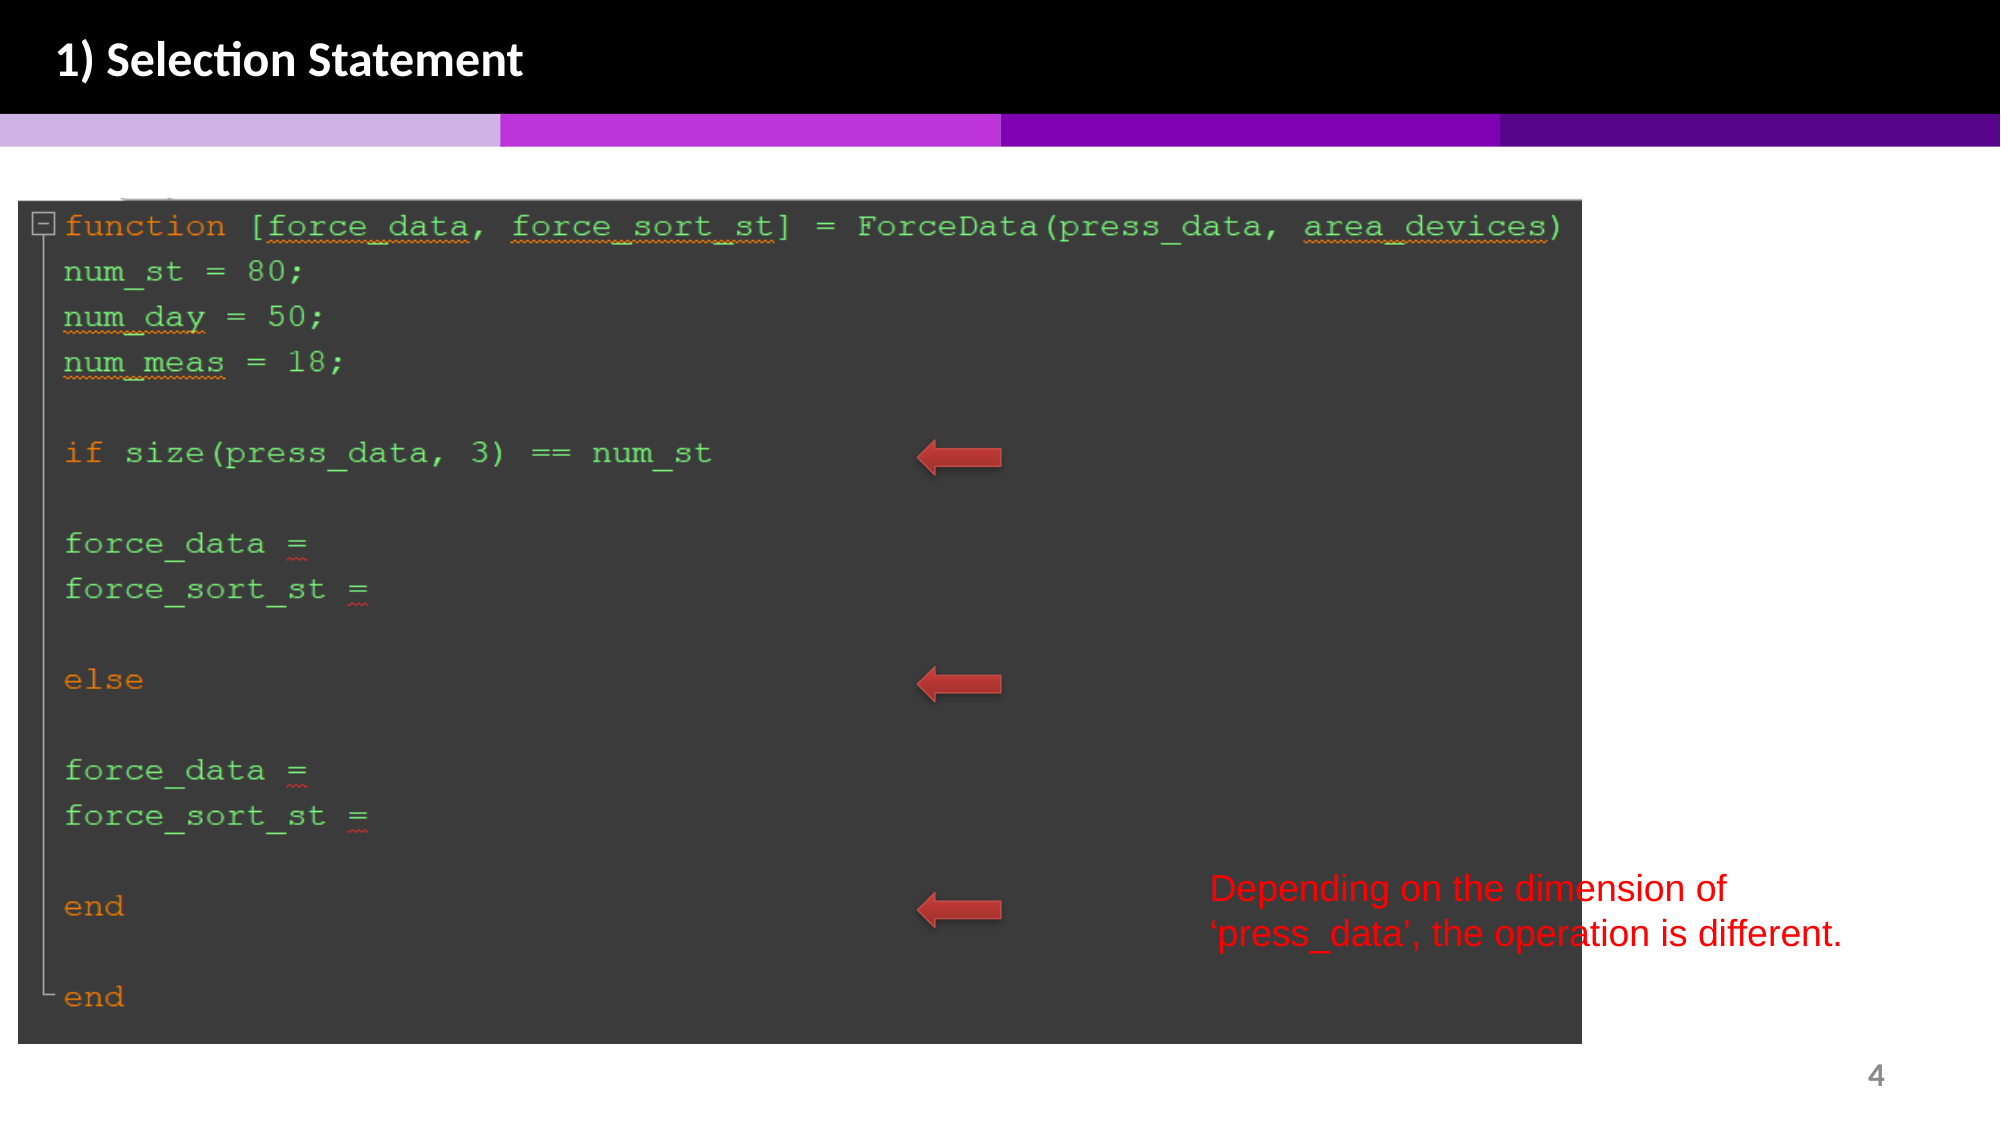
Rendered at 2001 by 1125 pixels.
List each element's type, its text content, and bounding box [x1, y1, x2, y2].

list 1) Selection Statement [39, 0, 1964, 113]
text_box Depending on the dimension of ‘press_data’, the operation is different. [1584, 856, 1913, 962]
picture [18, 198, 1582, 1045]
